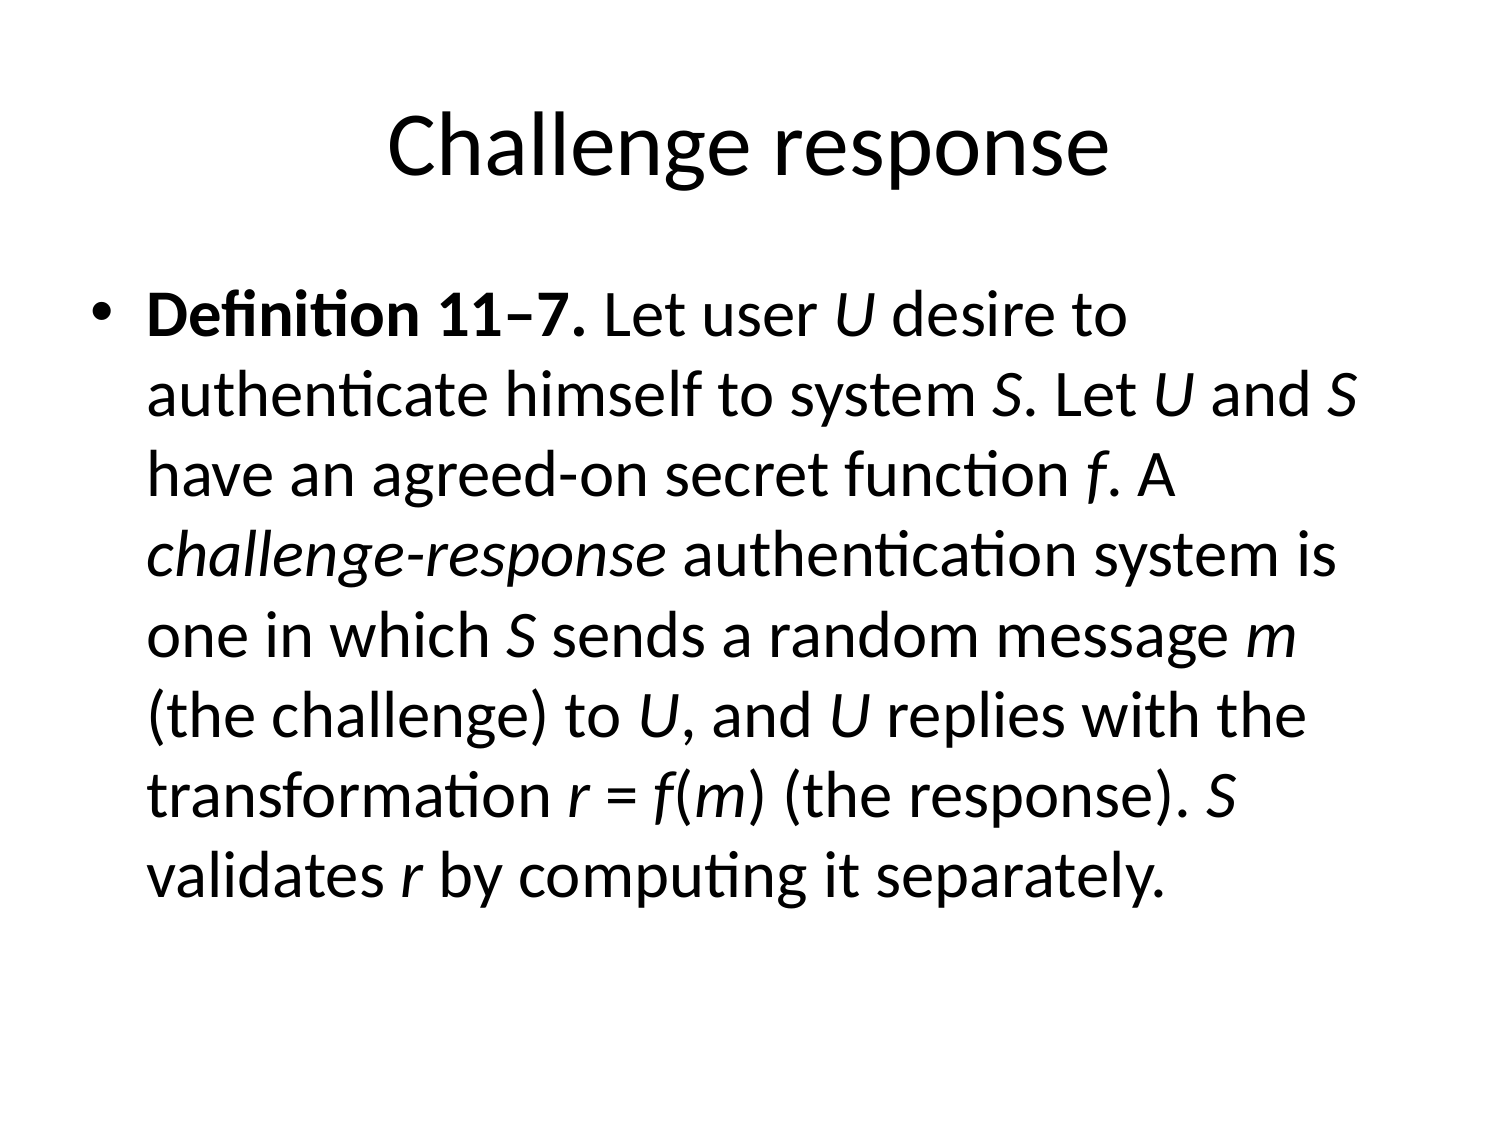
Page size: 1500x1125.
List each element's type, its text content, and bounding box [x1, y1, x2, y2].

list Definition 11–7. Let user U desire to authenticate himself to system S. Let U and S have an agreed-on secret function f. A challenge-response authentication system is one in which S sends a random message m (the challenge) to U, and U replies with the transformation r = f(m) (the response). S validates r by computing it separately. [75, 262, 1425, 1005]
title Challenge response [75, 45, 1425, 233]
